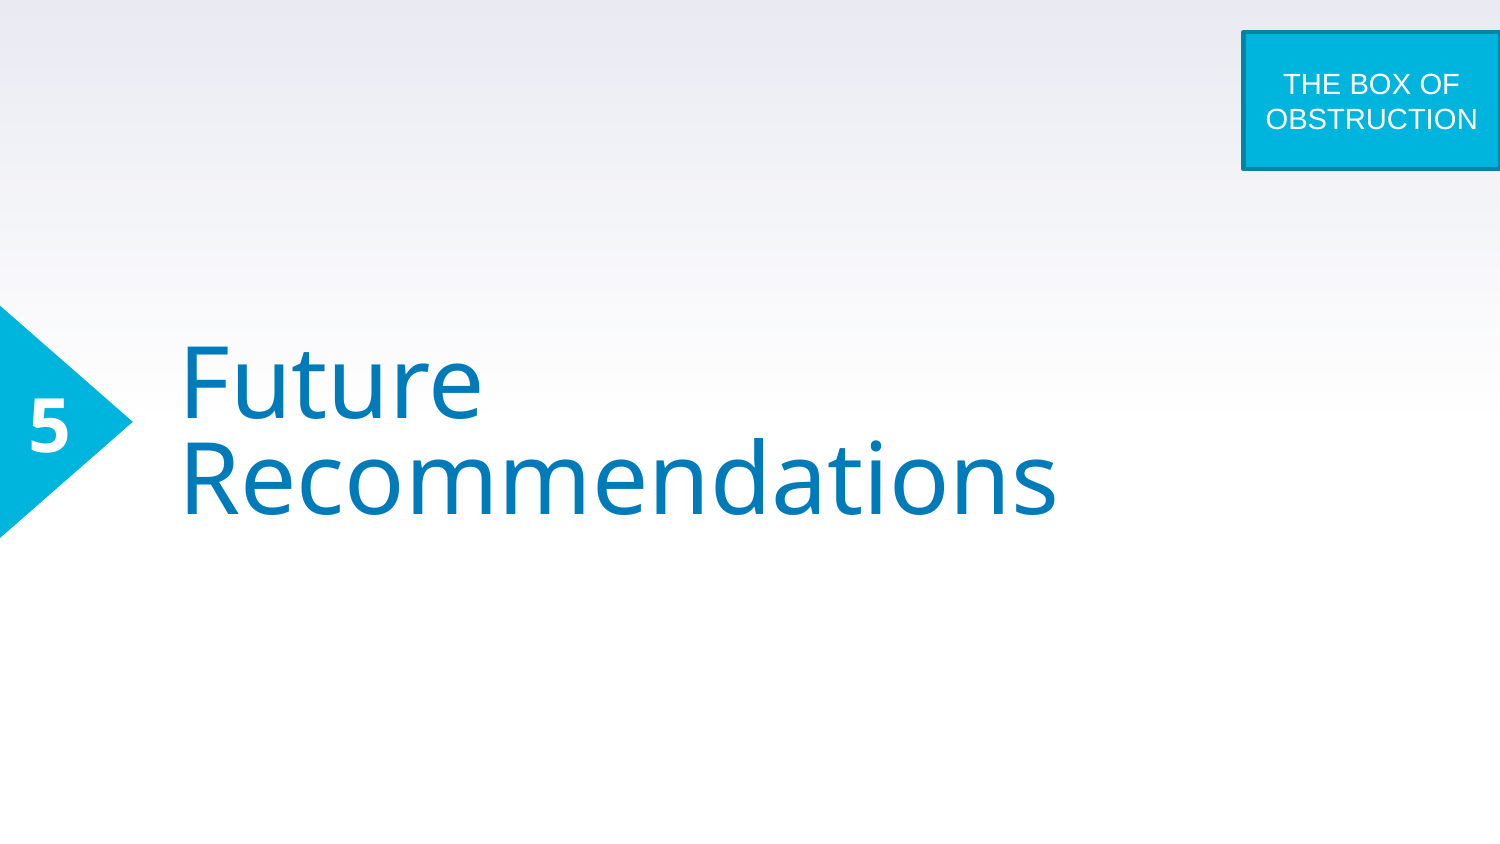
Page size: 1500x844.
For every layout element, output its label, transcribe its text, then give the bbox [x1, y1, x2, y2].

title Future Recommendations [178, 333, 1116, 534]
text_box 5 [0, 306, 100, 540]
text_box THE BOX OF OBSTRUCTION [1241, 30, 1500, 171]
